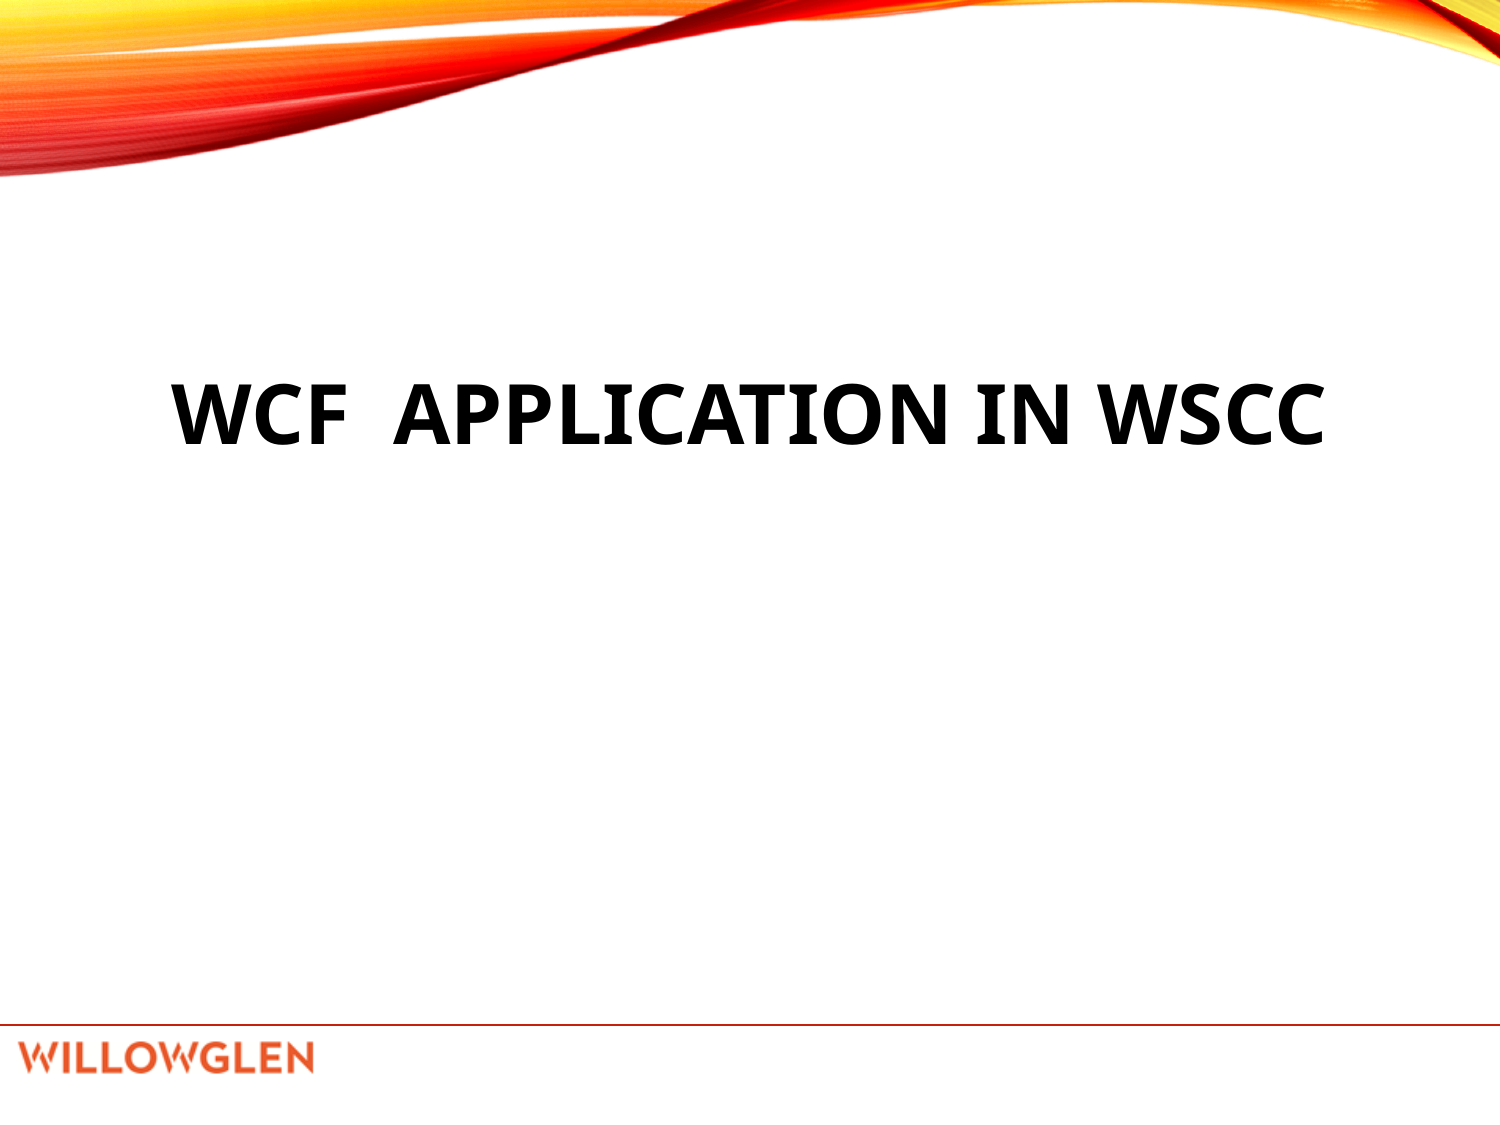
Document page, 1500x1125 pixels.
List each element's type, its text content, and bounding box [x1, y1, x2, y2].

picture [0, 0, 1500, 178]
title WCF aPPLICATIoN IN WSCC [97, 364, 1403, 490]
picture [12, 1037, 318, 1077]
